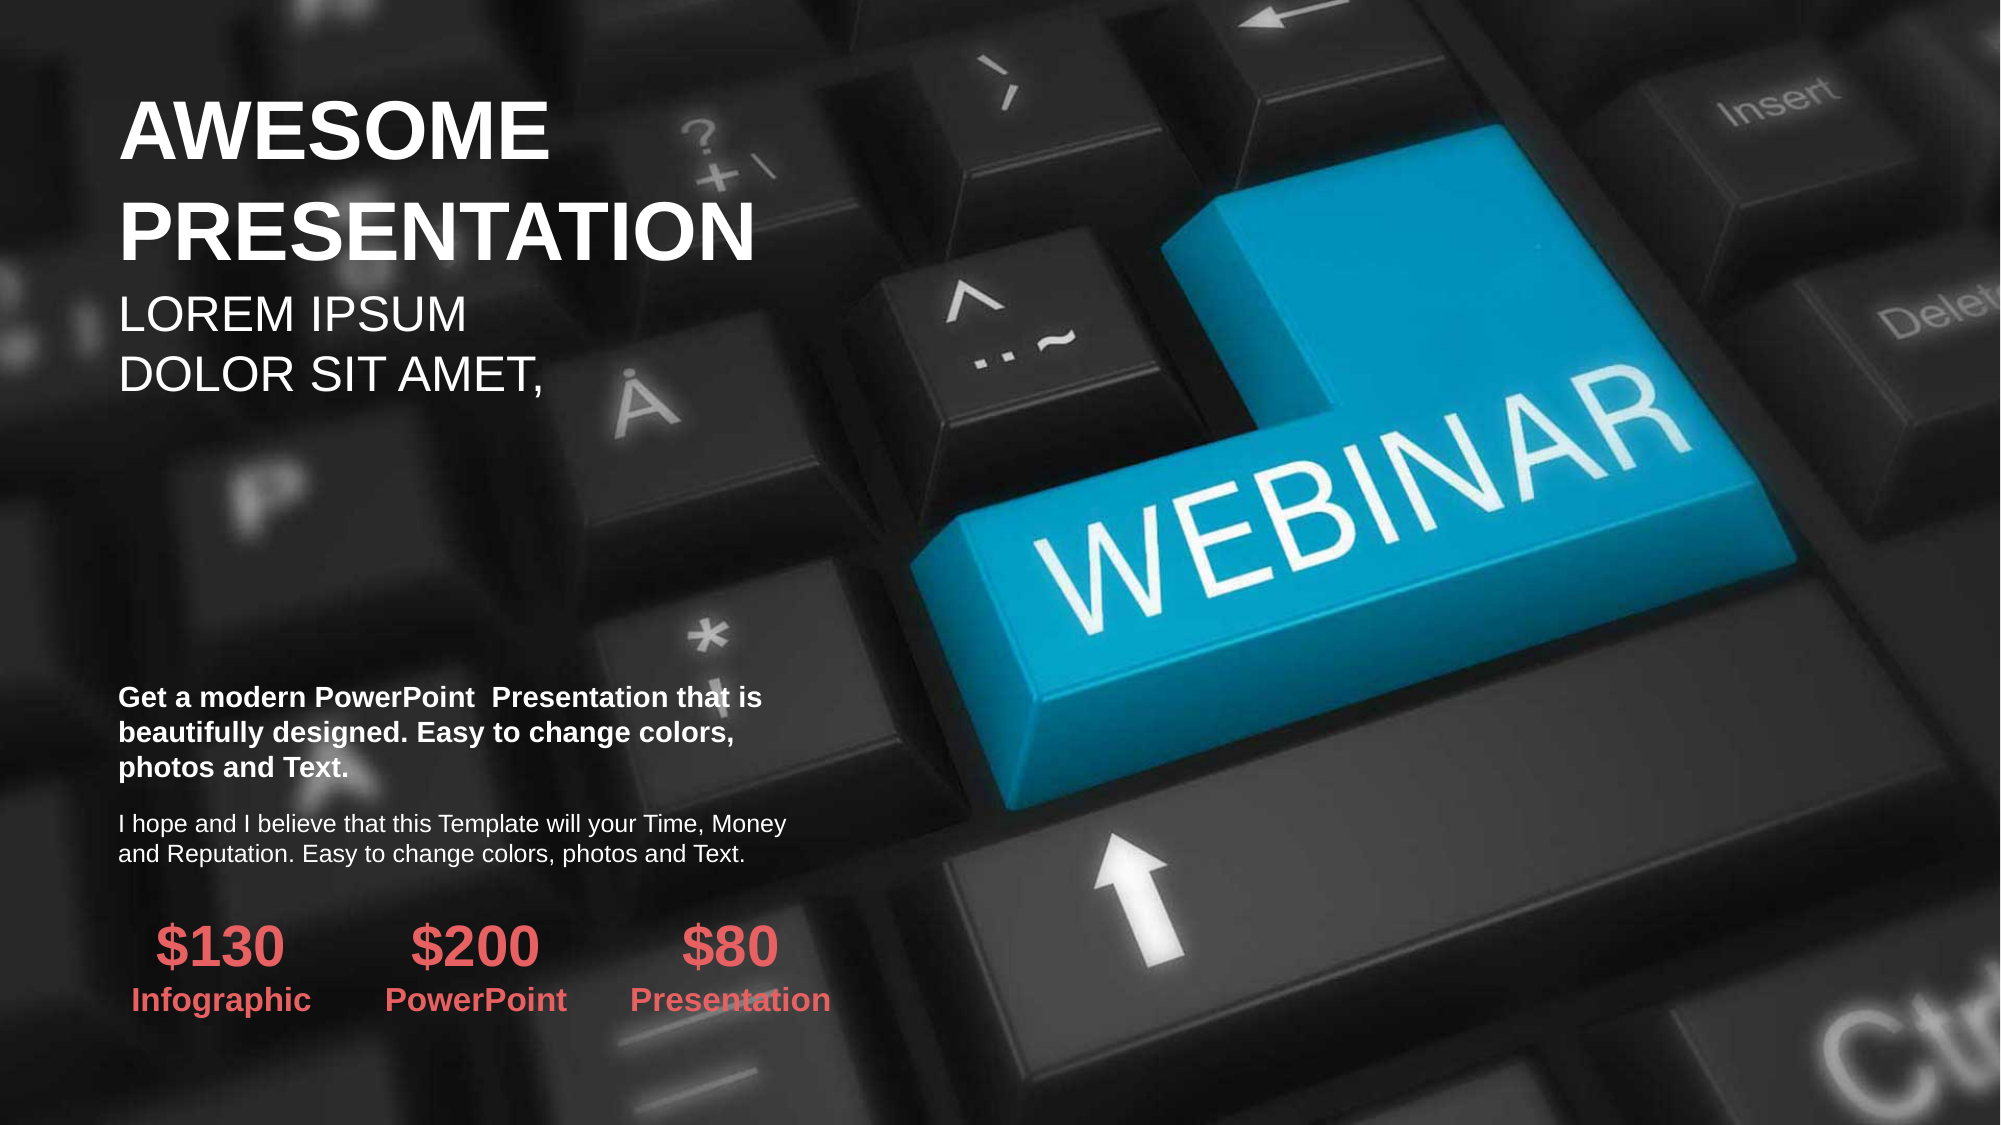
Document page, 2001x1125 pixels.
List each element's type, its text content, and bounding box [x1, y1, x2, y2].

text_box AWESOME PRESENTATION [103, 69, 777, 274]
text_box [103, 900, 340, 1027]
picture [0, 0, 2001, 1125]
text_box I hope and I believe that this Template will your Time, Money and Reputation. Easy to change colors, photos and Text. [103, 799, 825, 875]
text_box Get a modern PowerPoint Presentation that is beautifully designed. Easy to change colors, photos and Text. [103, 670, 825, 791]
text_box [357, 900, 595, 1027]
text_box LOREM IPSUM DOLOR SIT AMET, [103, 274, 777, 409]
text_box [612, 900, 850, 1027]
